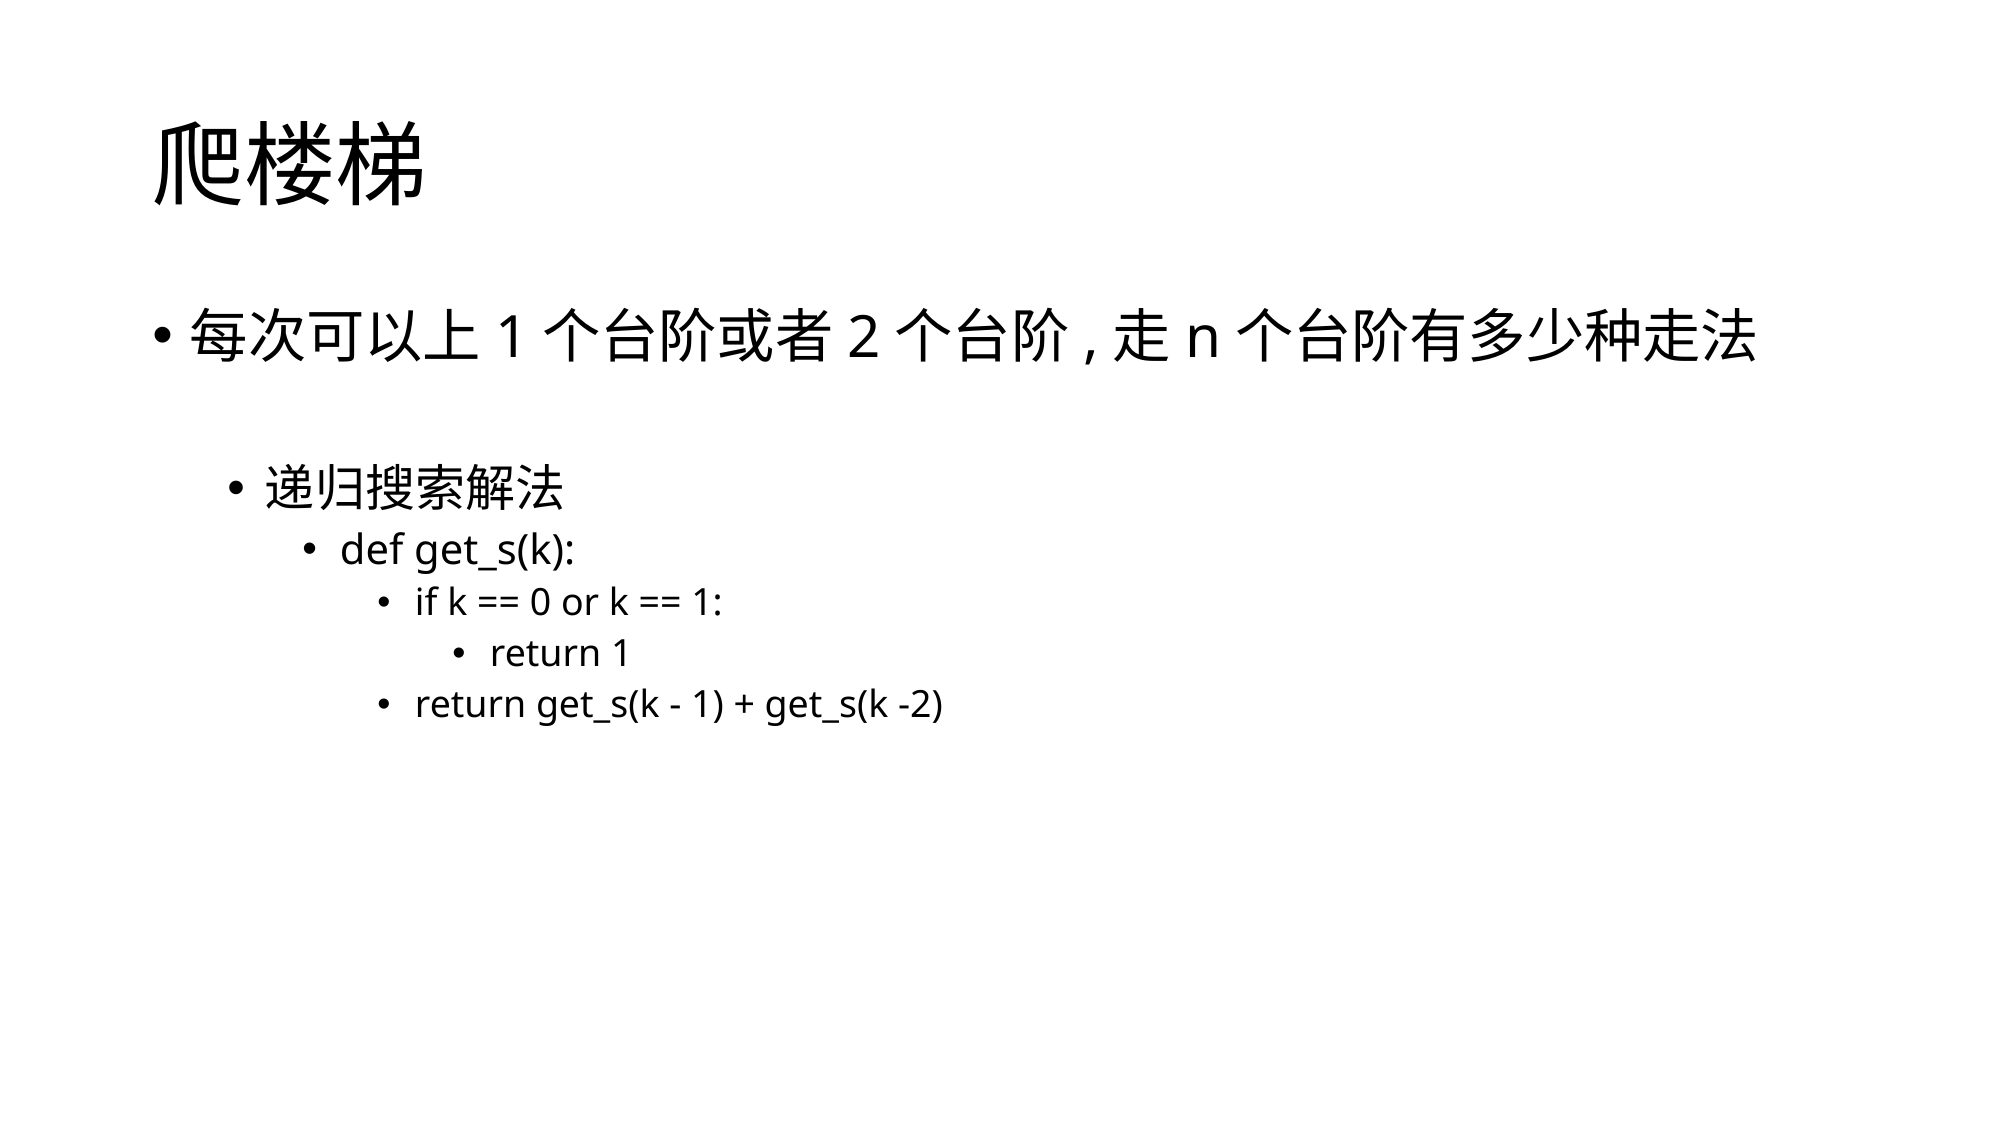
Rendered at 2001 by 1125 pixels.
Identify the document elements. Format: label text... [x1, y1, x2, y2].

title 爬楼梯 [137, 59, 1863, 278]
list 每次可以上1个台阶或者2个台阶,走n个台阶有多少种走法 递归搜索解法 def get_s(k): if k == 0 or k == 1: return 1 return get_s(k - 1) + get_s(k -2) [137, 299, 1863, 1014]
